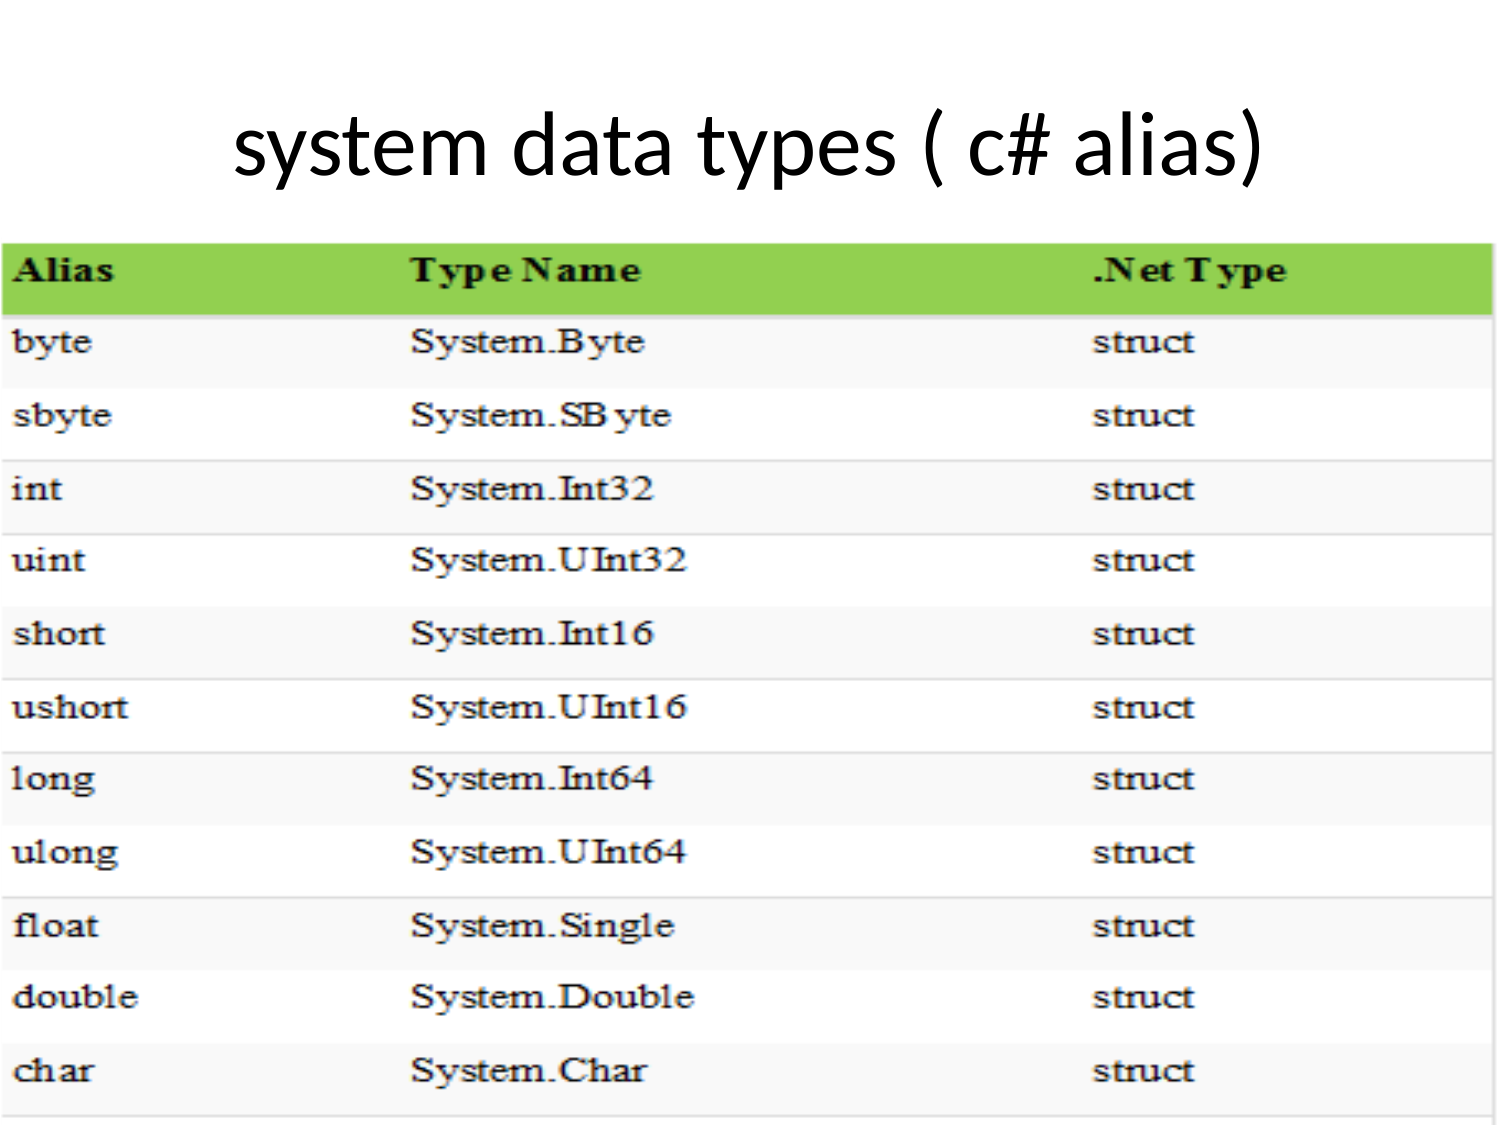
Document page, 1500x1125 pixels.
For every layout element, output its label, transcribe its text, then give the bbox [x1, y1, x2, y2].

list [0, 237, 1500, 1125]
title system data types ( c# alias) [75, 45, 1425, 233]
